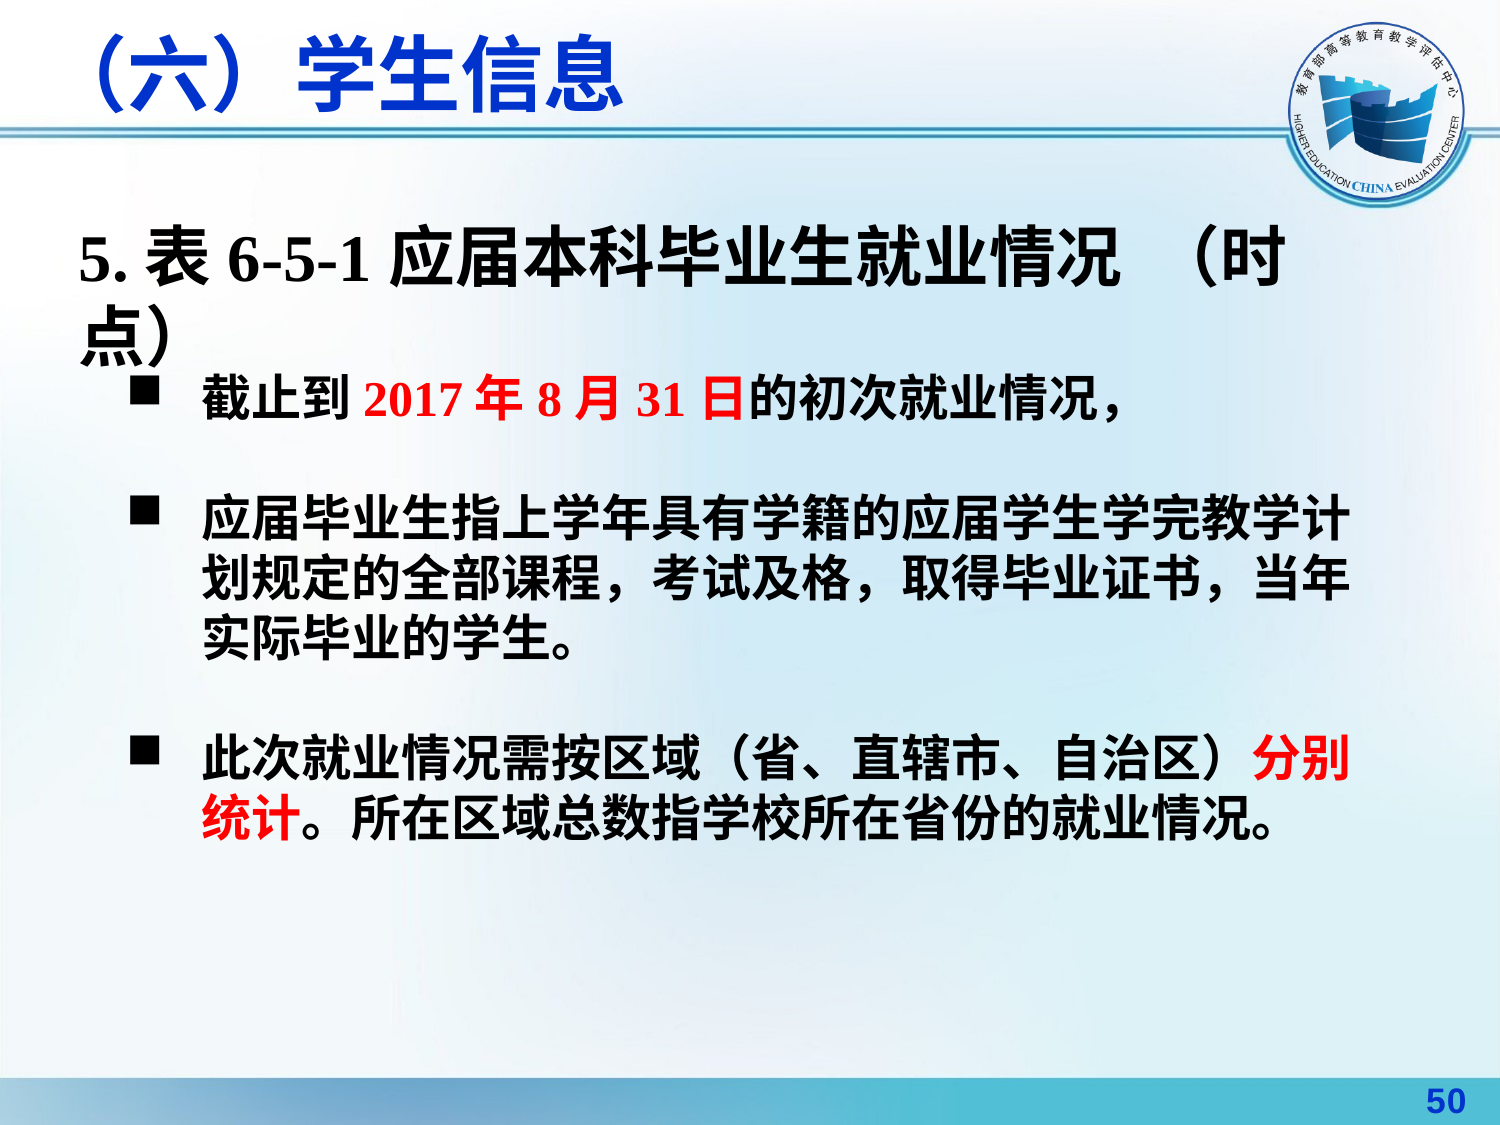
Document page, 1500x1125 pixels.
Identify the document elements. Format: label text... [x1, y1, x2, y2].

text_box 5.表6-5-1应届本科毕业生就业情况 （时点） [64, 206, 1402, 382]
text_box 截止到2017年8月31日的初次就业情况， 应届毕业生指上学年具有学籍的应届学生学完教学计划规定的全部课程，考试及格，取得毕业证书，当年实际毕业的学生。 此次就业情况需按区域（省、直辖市、自治区）分别统计。所在区域总数指学校所在省份的就业情况。 [111, 364, 1402, 909]
title （六）学生信息 [29, 18, 1259, 126]
picture [0, 0, 1500, 1125]
